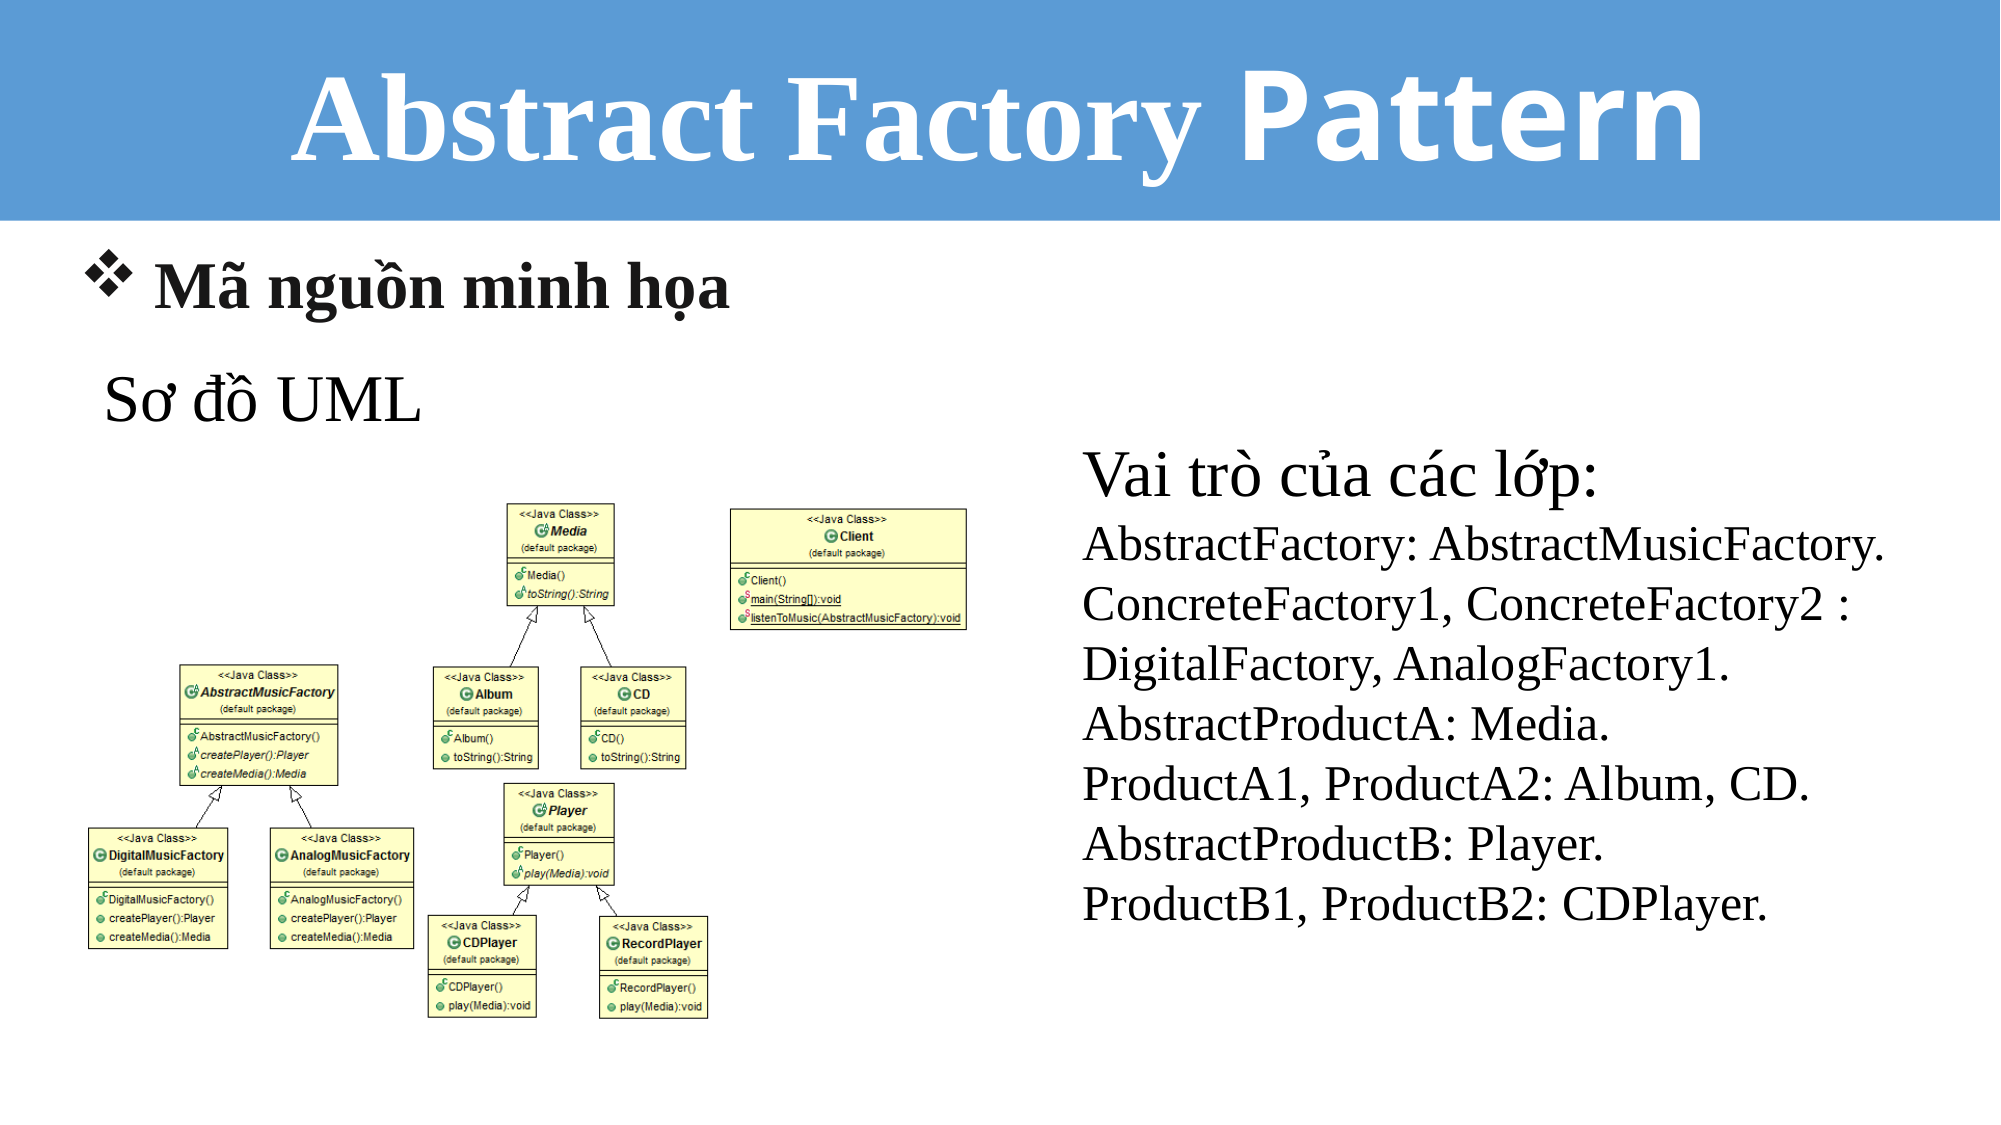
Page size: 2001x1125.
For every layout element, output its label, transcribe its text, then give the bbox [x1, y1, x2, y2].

text_box Sơ đồ UML [88, 346, 440, 442]
picture [87, 494, 972, 1025]
text_box Mã nguồn minh họa [64, 194, 747, 329]
text_box Abstract Factory Pattern [0, 0, 2000, 222]
text_box Vai trò của các lớp: AbstractFactory: AbstractMusicFactory. ConcreteFactory1, ConcreteFactory2 : DigitalFactory, AnalogFactory1. AbstractProductA: Media. ProductA1, ProductA2: Album, CD. AbstractProductB: Player. ProductB1, ProductB2: CDPlayer. [1068, 422, 1927, 978]
